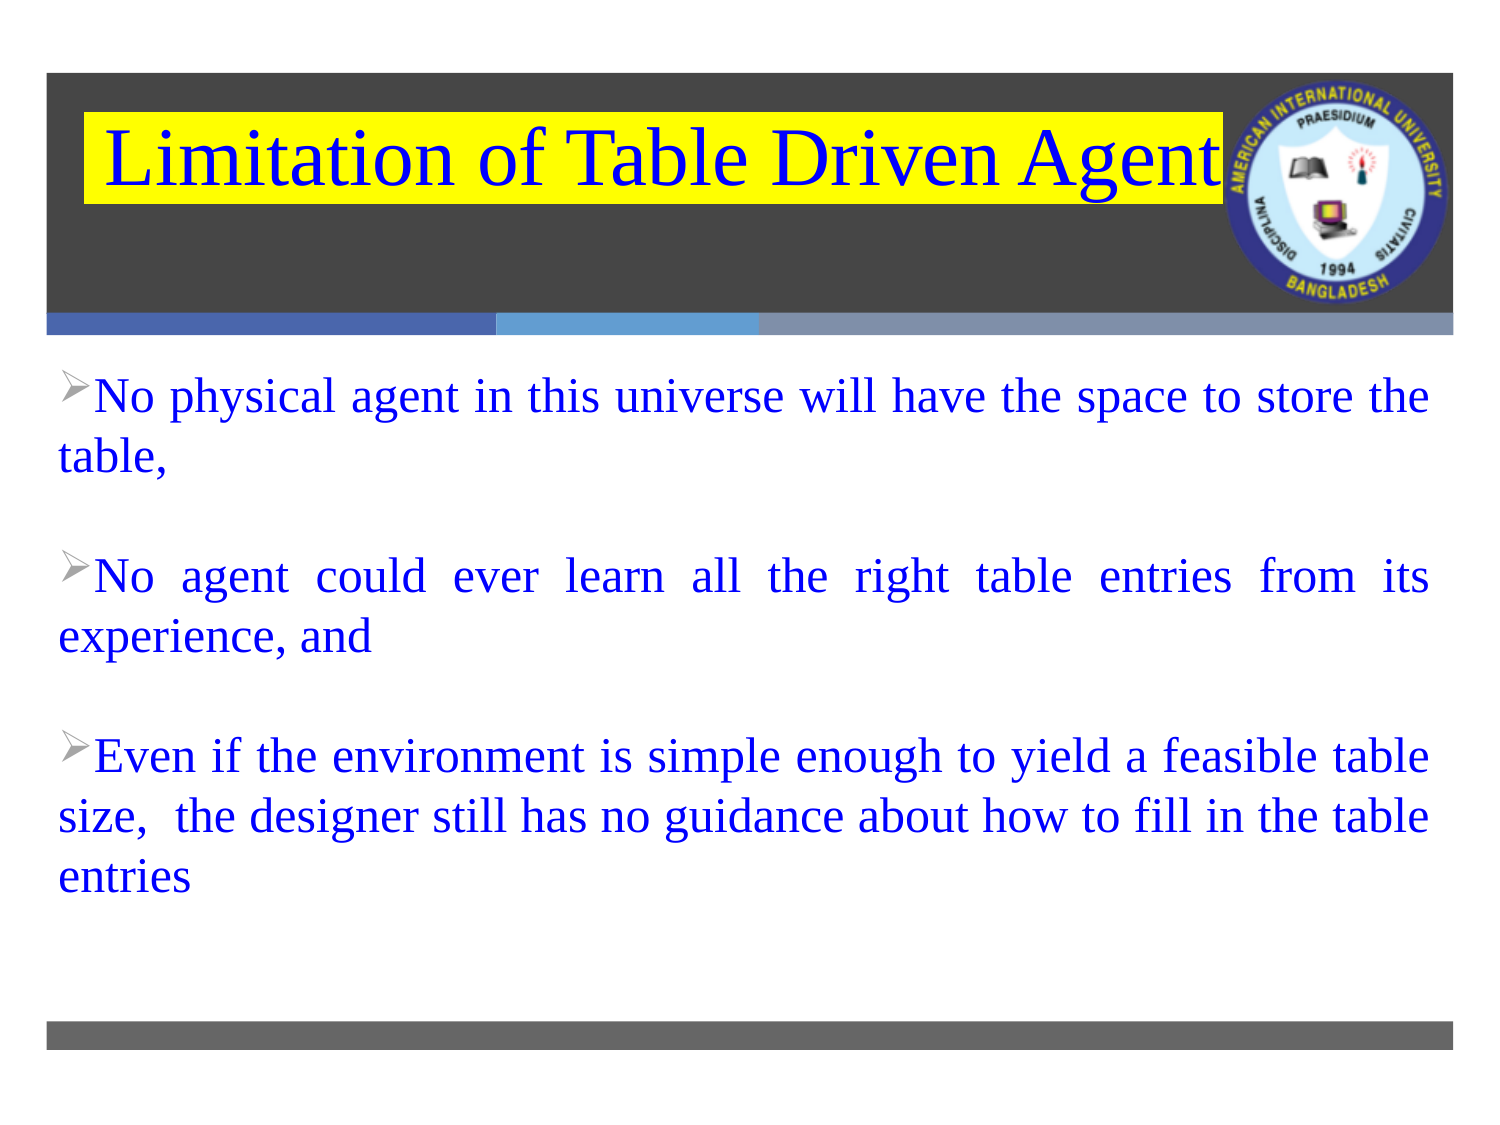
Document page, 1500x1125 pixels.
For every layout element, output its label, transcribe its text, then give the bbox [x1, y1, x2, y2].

text_box No physical agent in this universe will have the space to store the table, No agent could ever learn all the right table entries from its experience, and Even if the environment is simple enough to yield a feasible table size, the designer still has no guidance about how to fill in the table entries [43, 354, 1447, 974]
text_box Limitation of Table Driven Agent [69, 77, 1351, 210]
picture [1220, 75, 1454, 310]
